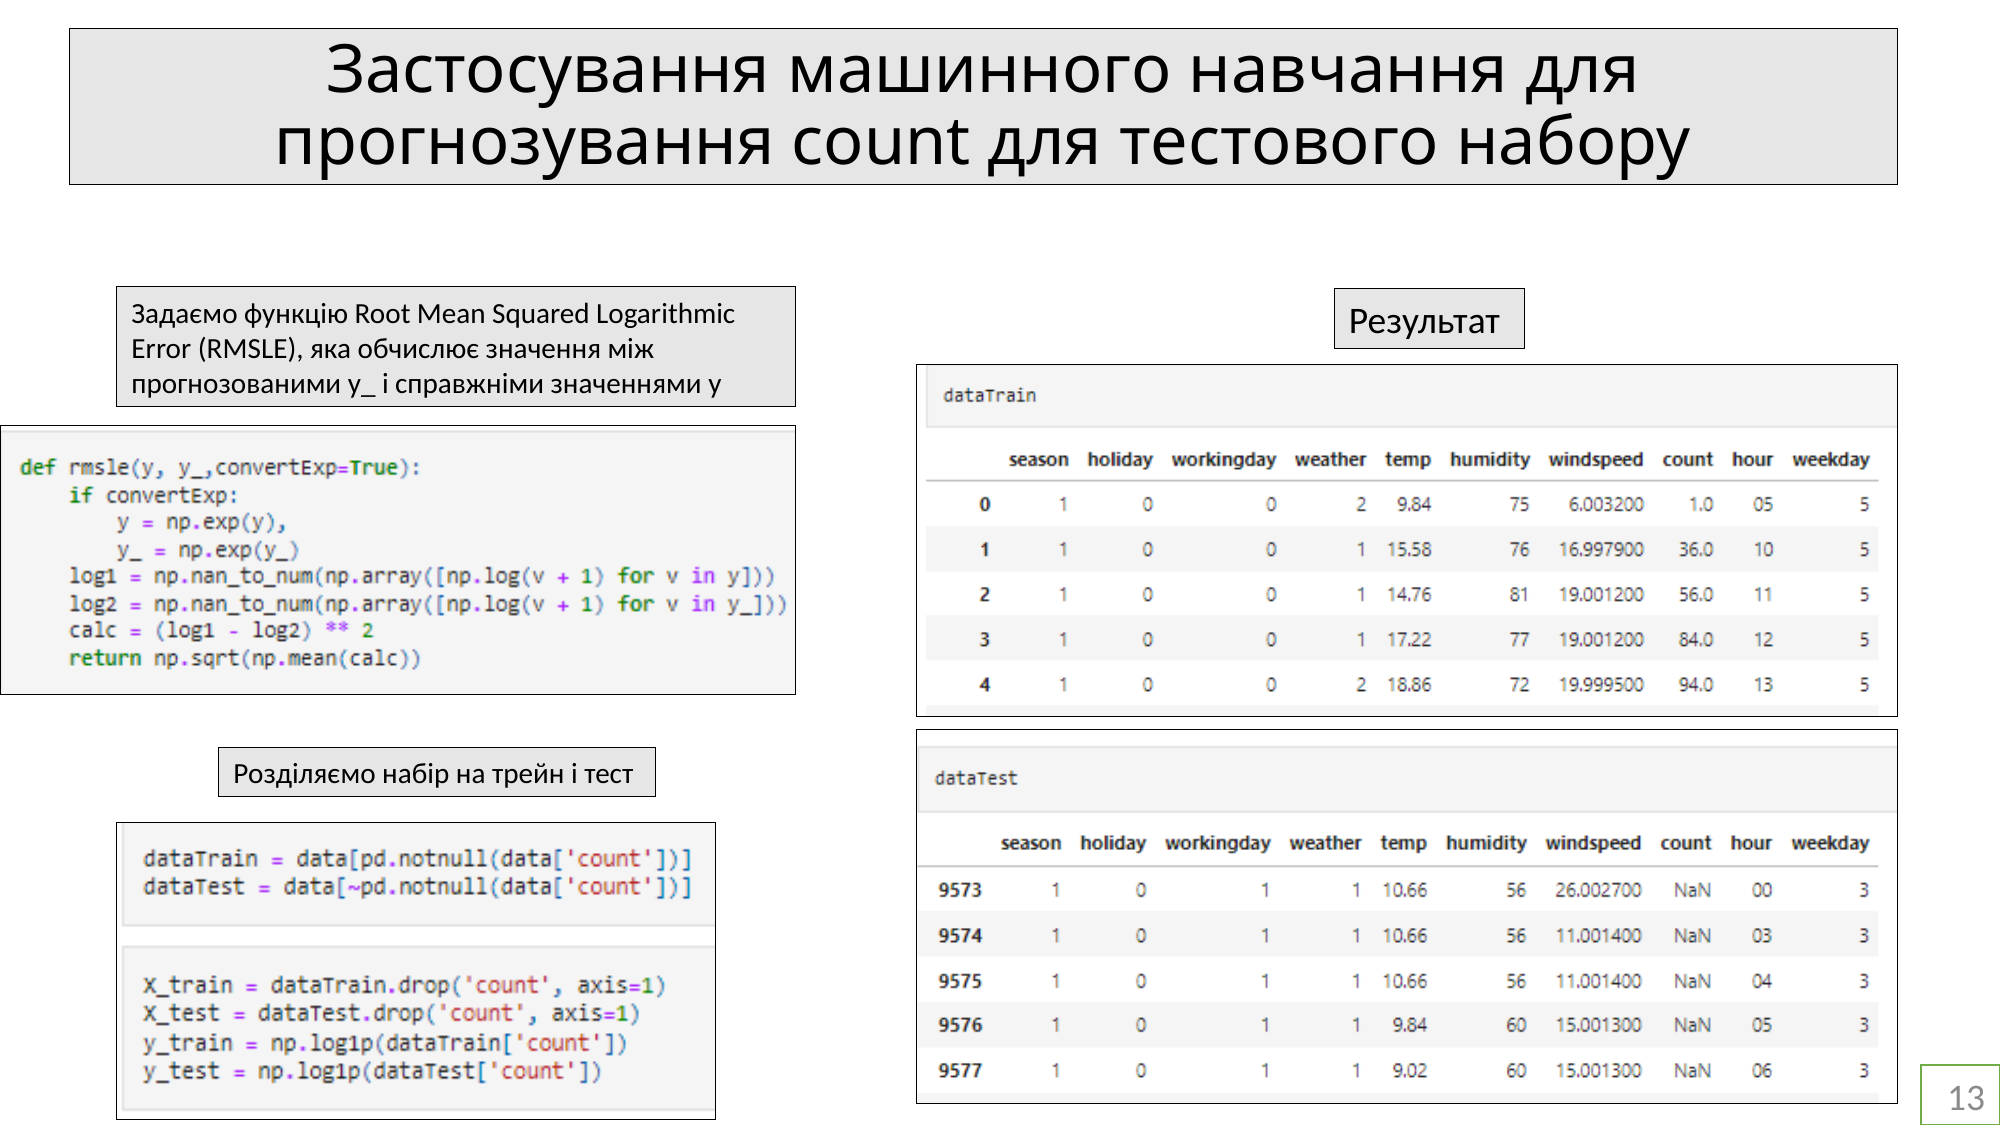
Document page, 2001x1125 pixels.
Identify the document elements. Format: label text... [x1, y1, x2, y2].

picture [916, 729, 1898, 1105]
text_box Задаємо функцію Root Mean Squared Logarithmic Error (RMSLE), яка обчислює значення між прогнозованими y_ і справжніми значеннями y [116, 286, 796, 407]
picture [0, 425, 796, 694]
text_box 13 [1920, 1064, 2000, 1125]
text_box Розділяємо набір на трейн і тест [218, 747, 656, 797]
text_box Застосування машинного навчання для прогнозування count для тестового набору [69, 28, 1898, 185]
picture [916, 364, 1898, 717]
picture [116, 822, 716, 1120]
text_box Результат [1334, 288, 1525, 349]
